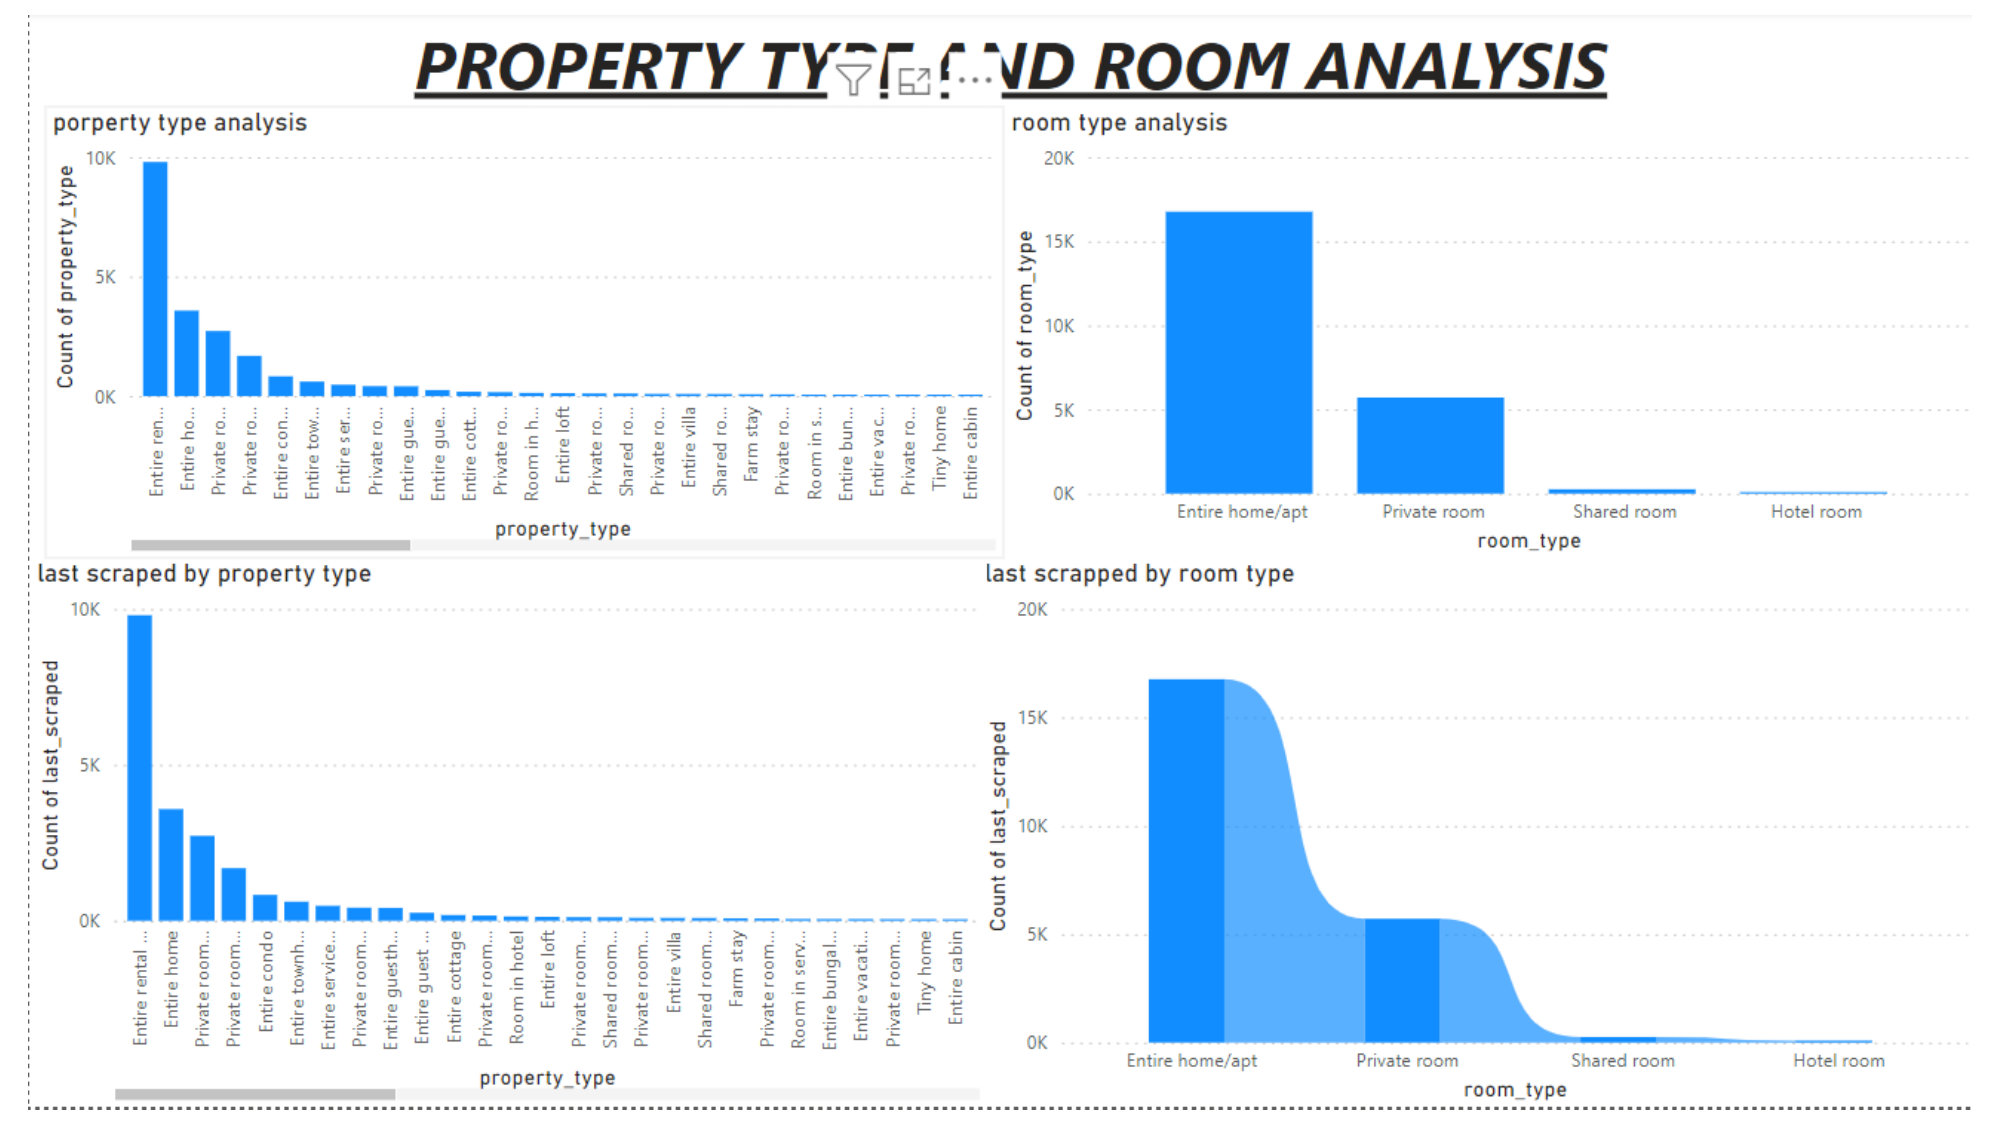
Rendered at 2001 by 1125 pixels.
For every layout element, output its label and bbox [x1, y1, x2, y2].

list [28, 15, 1972, 1110]
